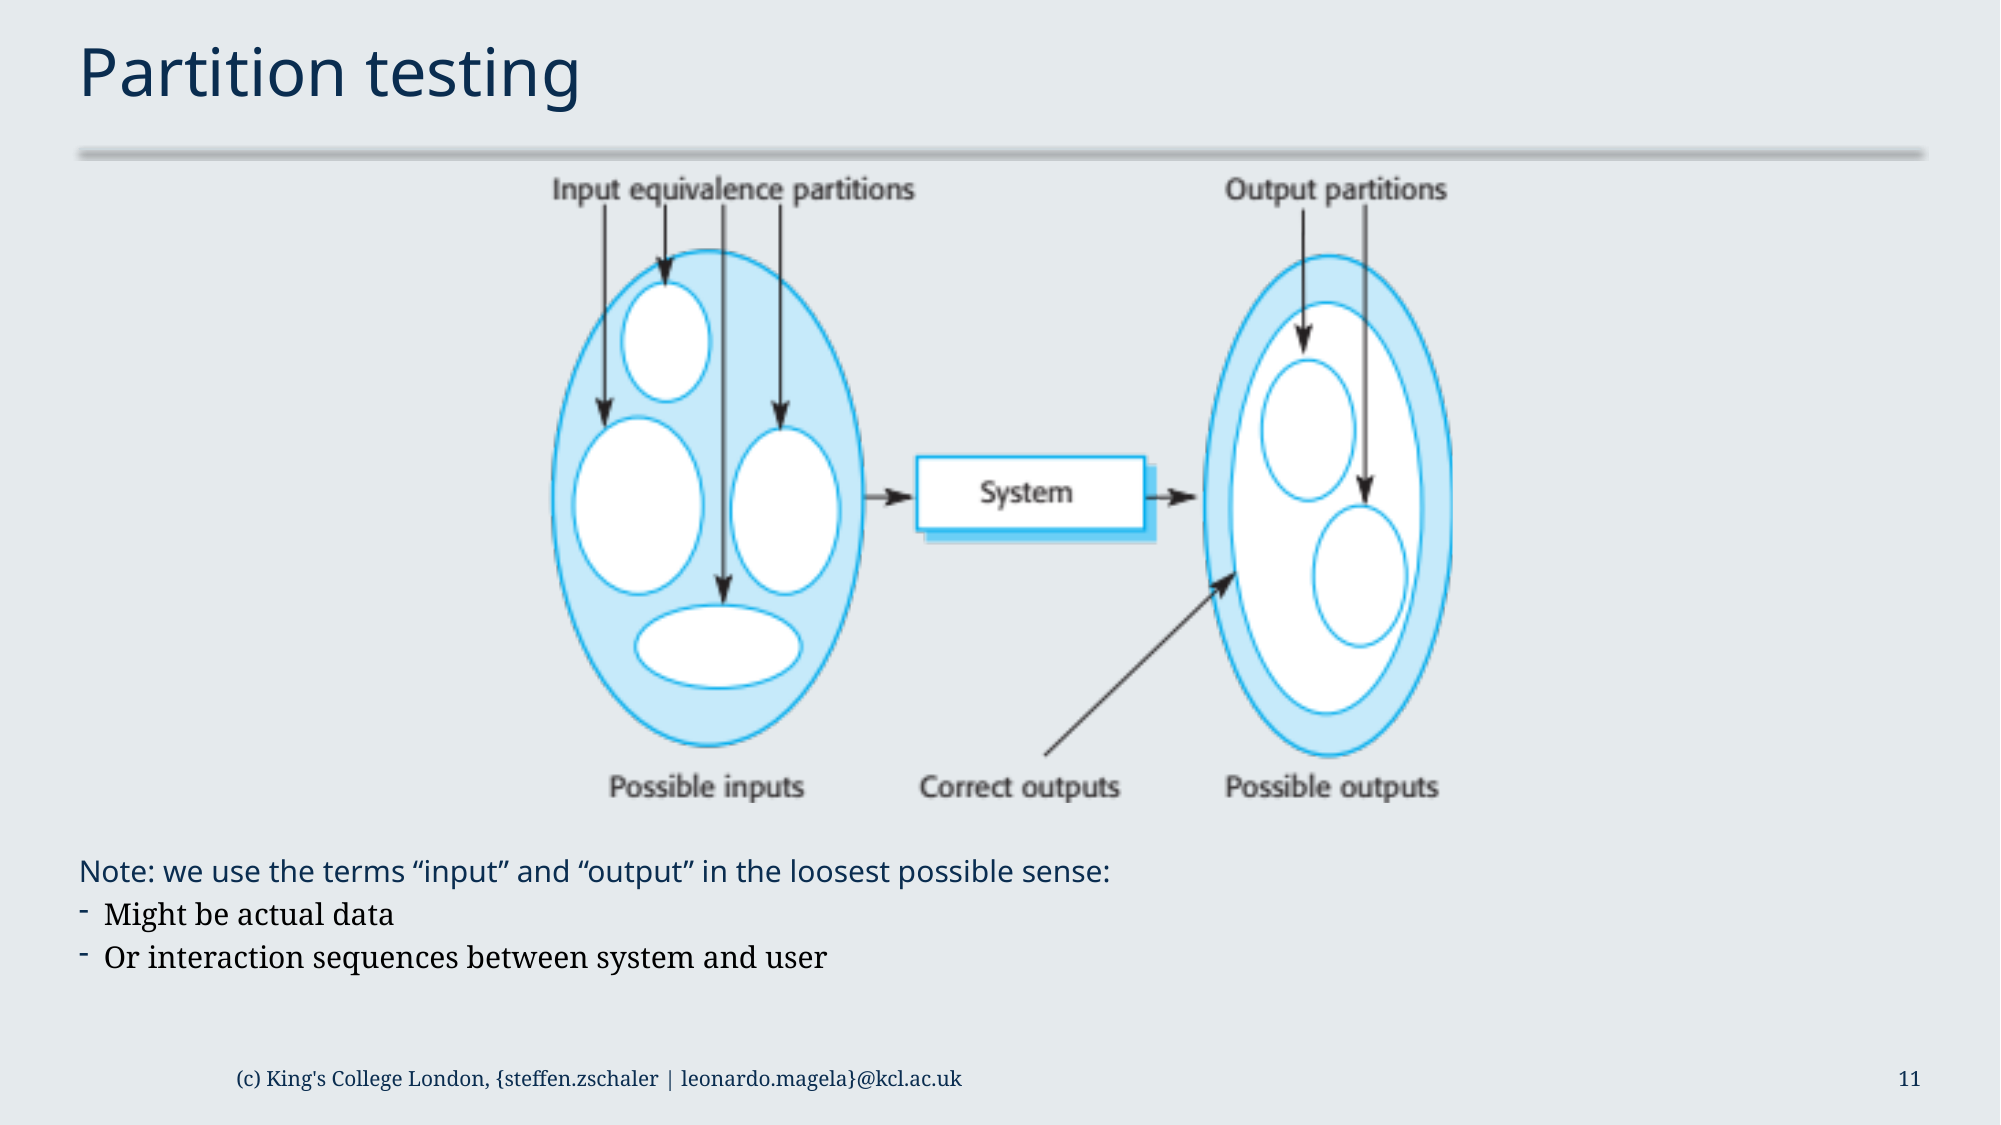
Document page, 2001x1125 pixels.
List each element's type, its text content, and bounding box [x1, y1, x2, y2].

list Note: we use the terms “input” and “output” in the loosest possible sense: Might be actual data Or interaction sequences between system and user [78, 845, 1922, 976]
slide_number 11 [1763, 1065, 1922, 1125]
picture [424, 169, 1576, 804]
title Partition testing [78, 29, 1922, 148]
footer (c) King's College London, {steffen.zschaler | leonardo.magela}@kcl.ac.uk [236, 1065, 1763, 1125]
